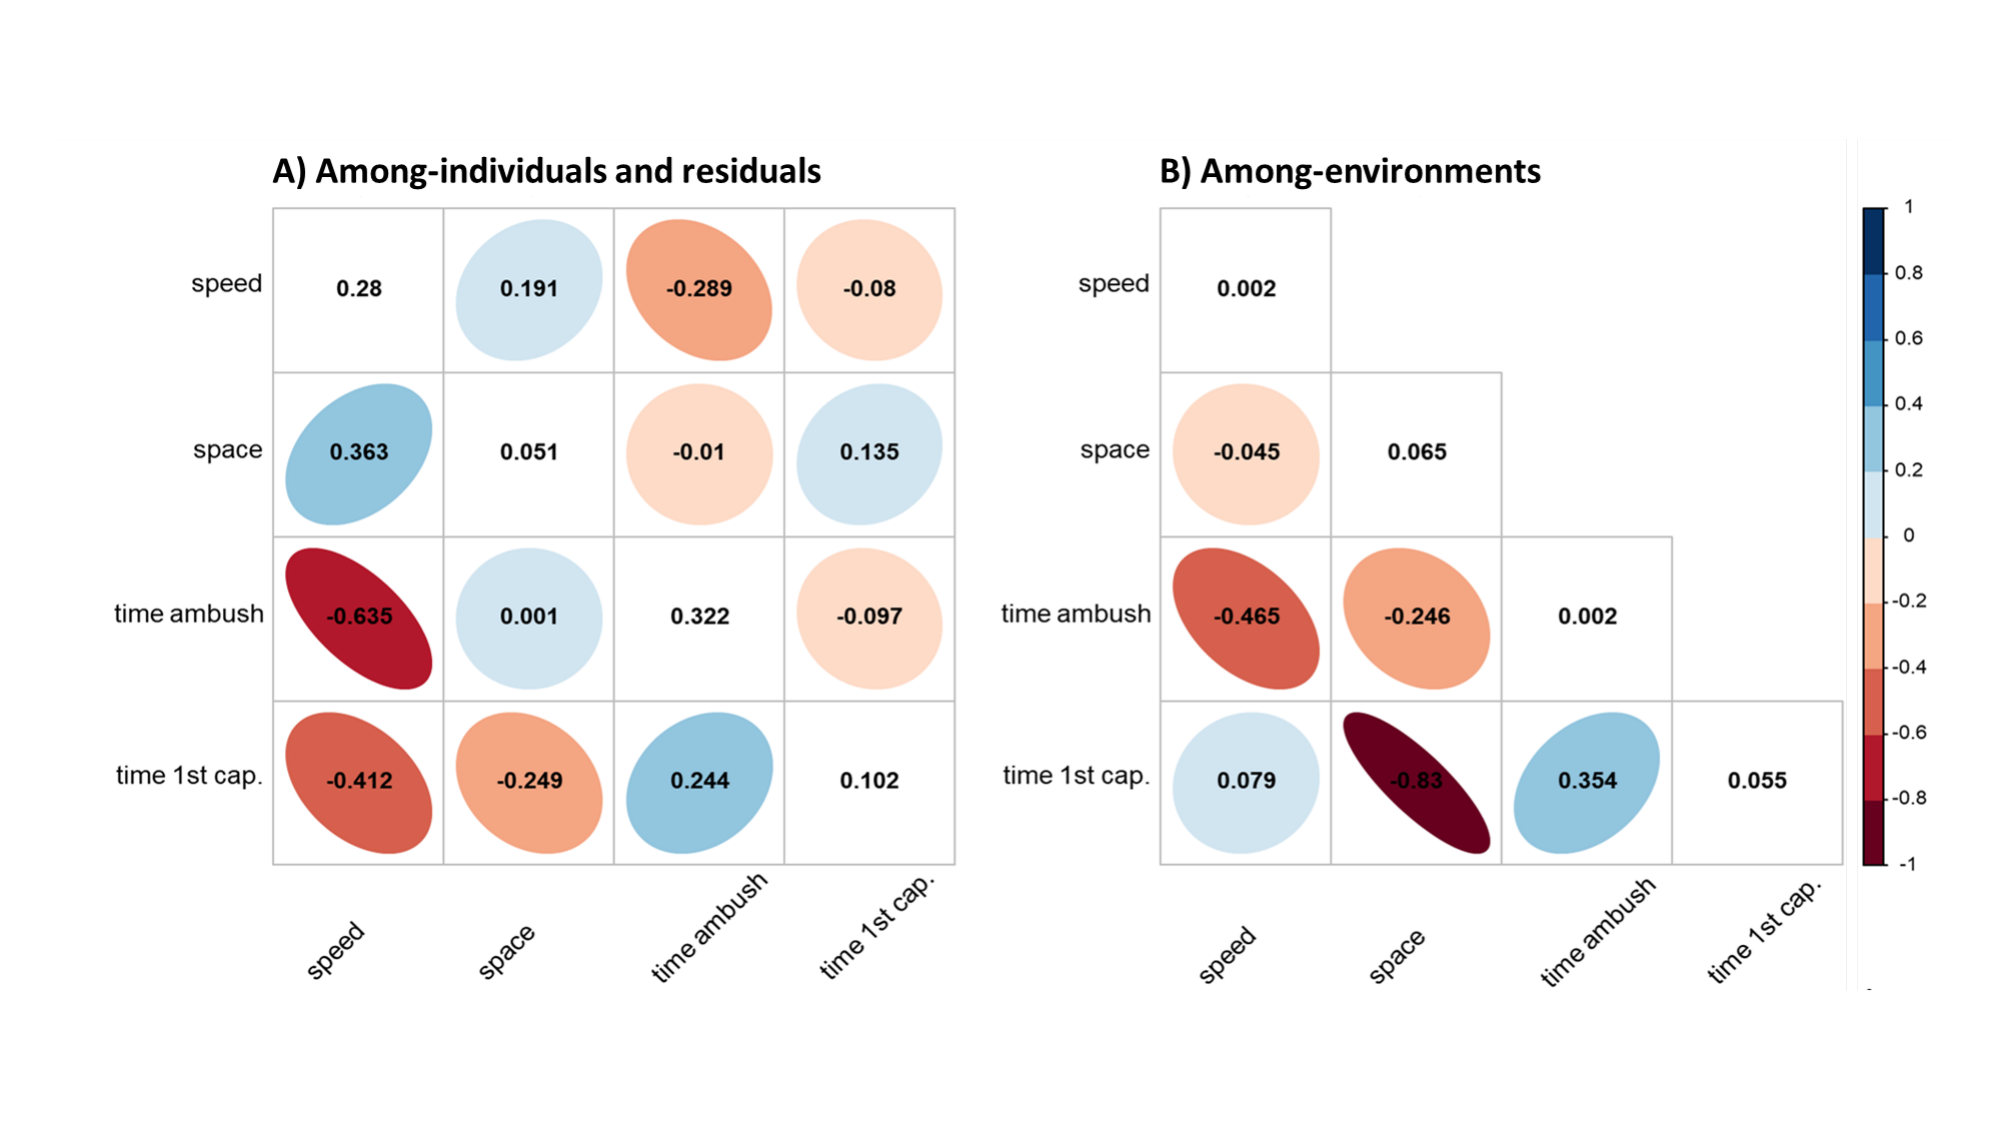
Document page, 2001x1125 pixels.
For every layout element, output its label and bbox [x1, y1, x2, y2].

picture [51, 134, 1949, 991]
